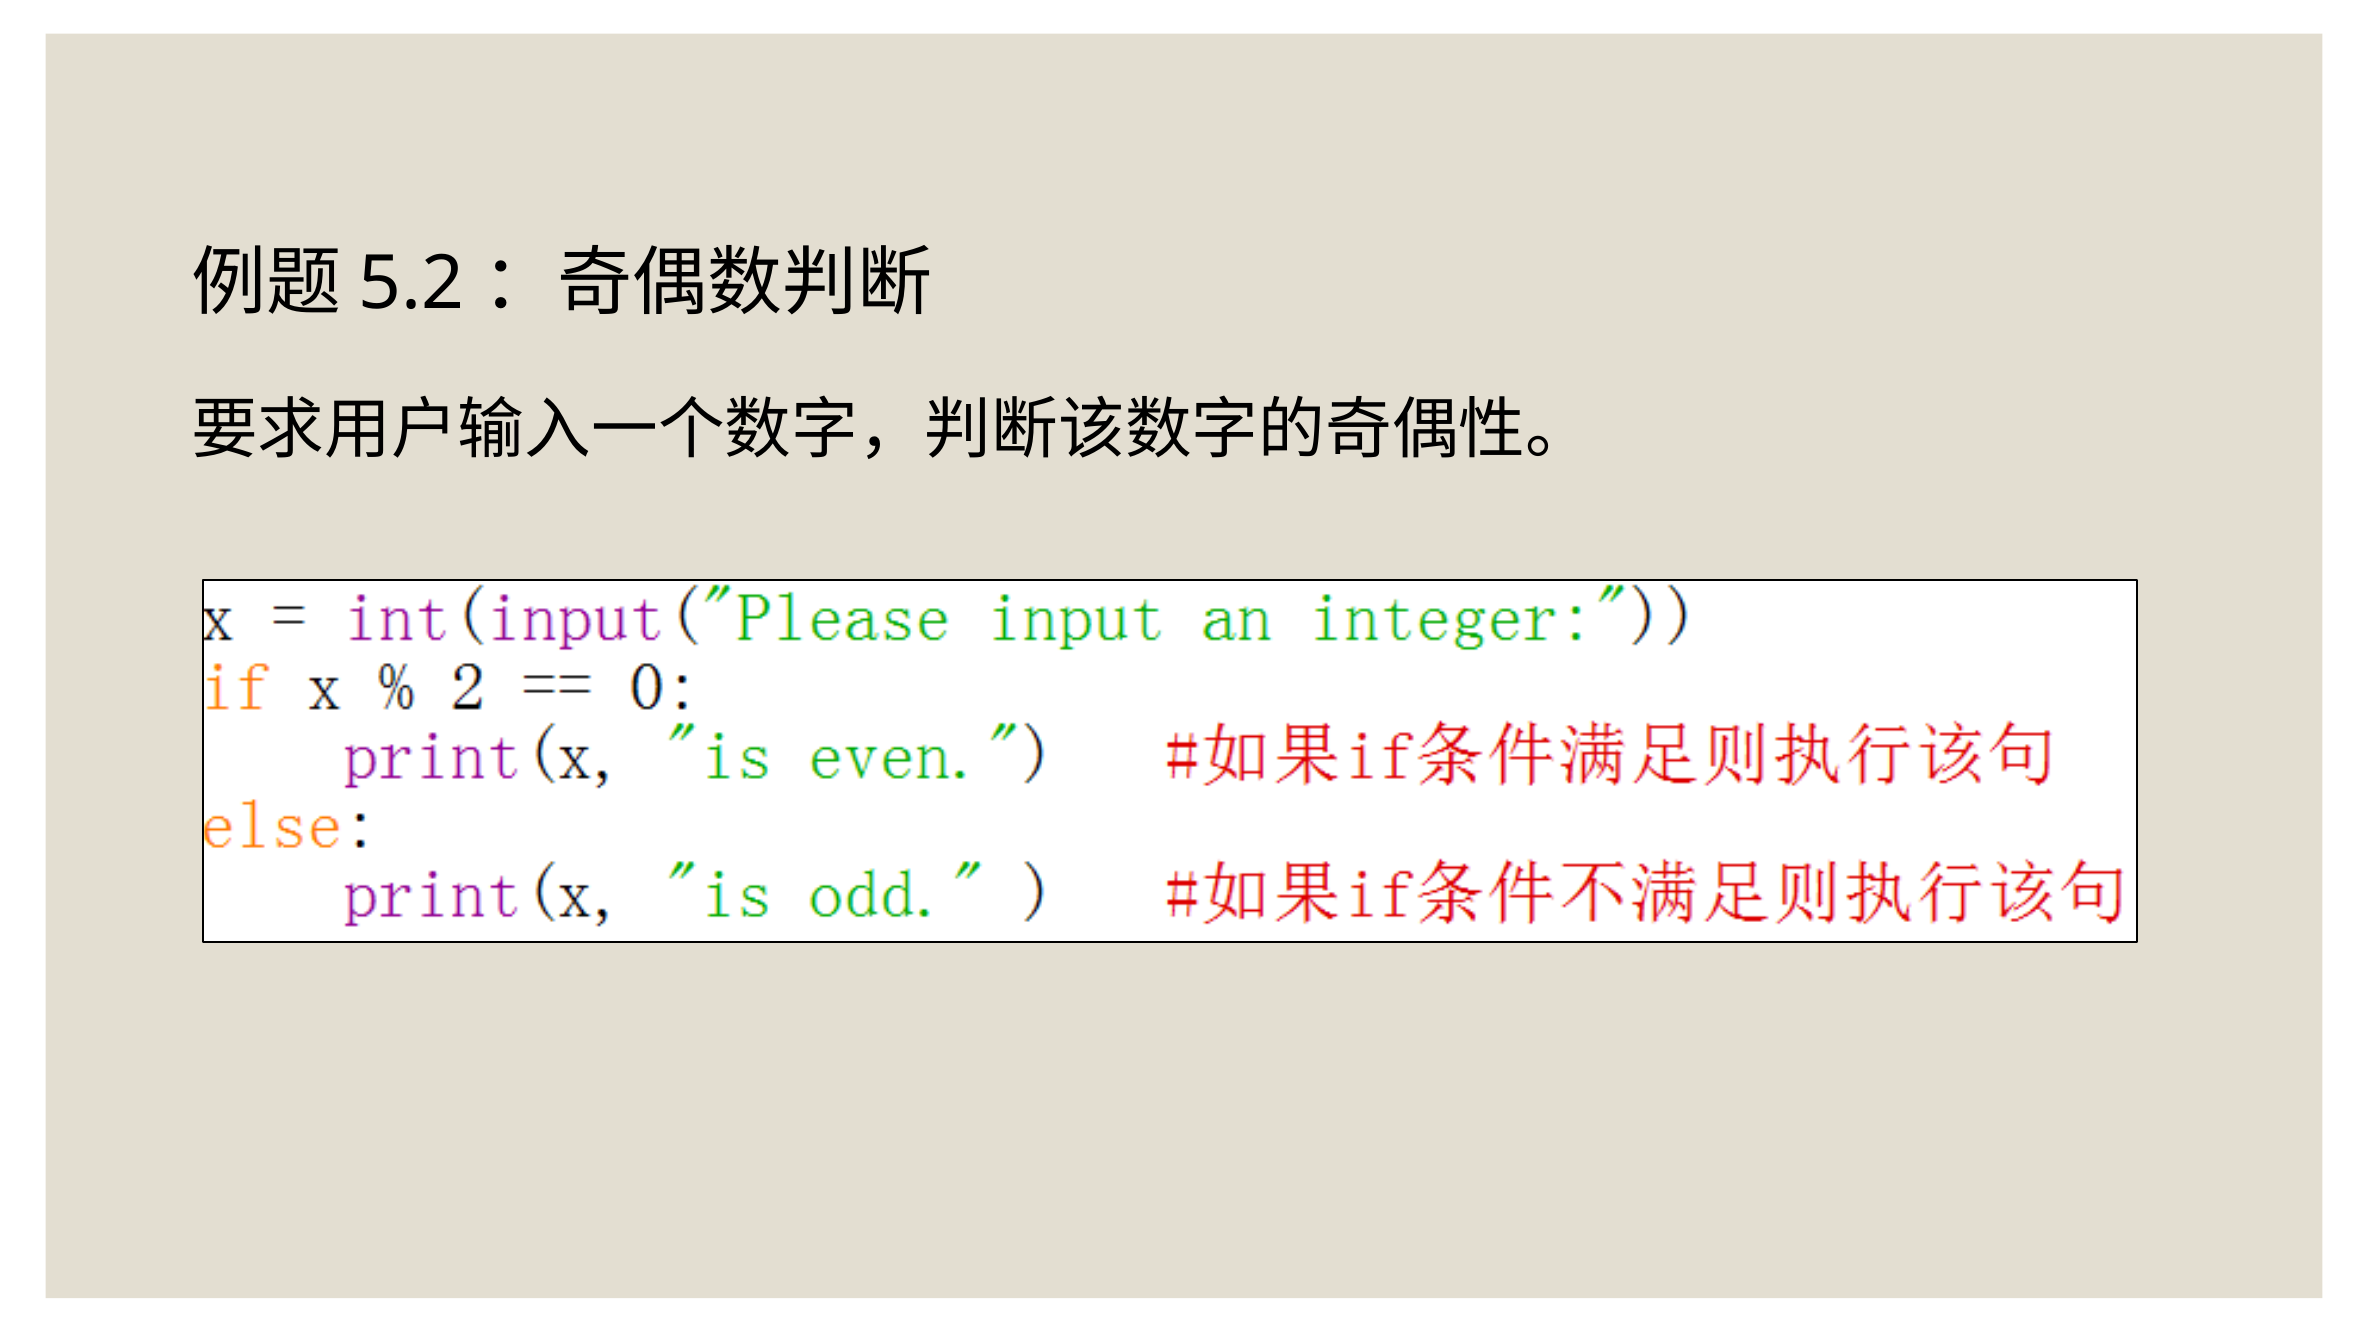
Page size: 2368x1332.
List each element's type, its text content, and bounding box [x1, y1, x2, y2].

picture [203, 581, 2136, 941]
list 例题5.2：奇偶数判断 要求用户输入一个数字，判断该数字的奇偶性。 [155, 180, 2081, 539]
